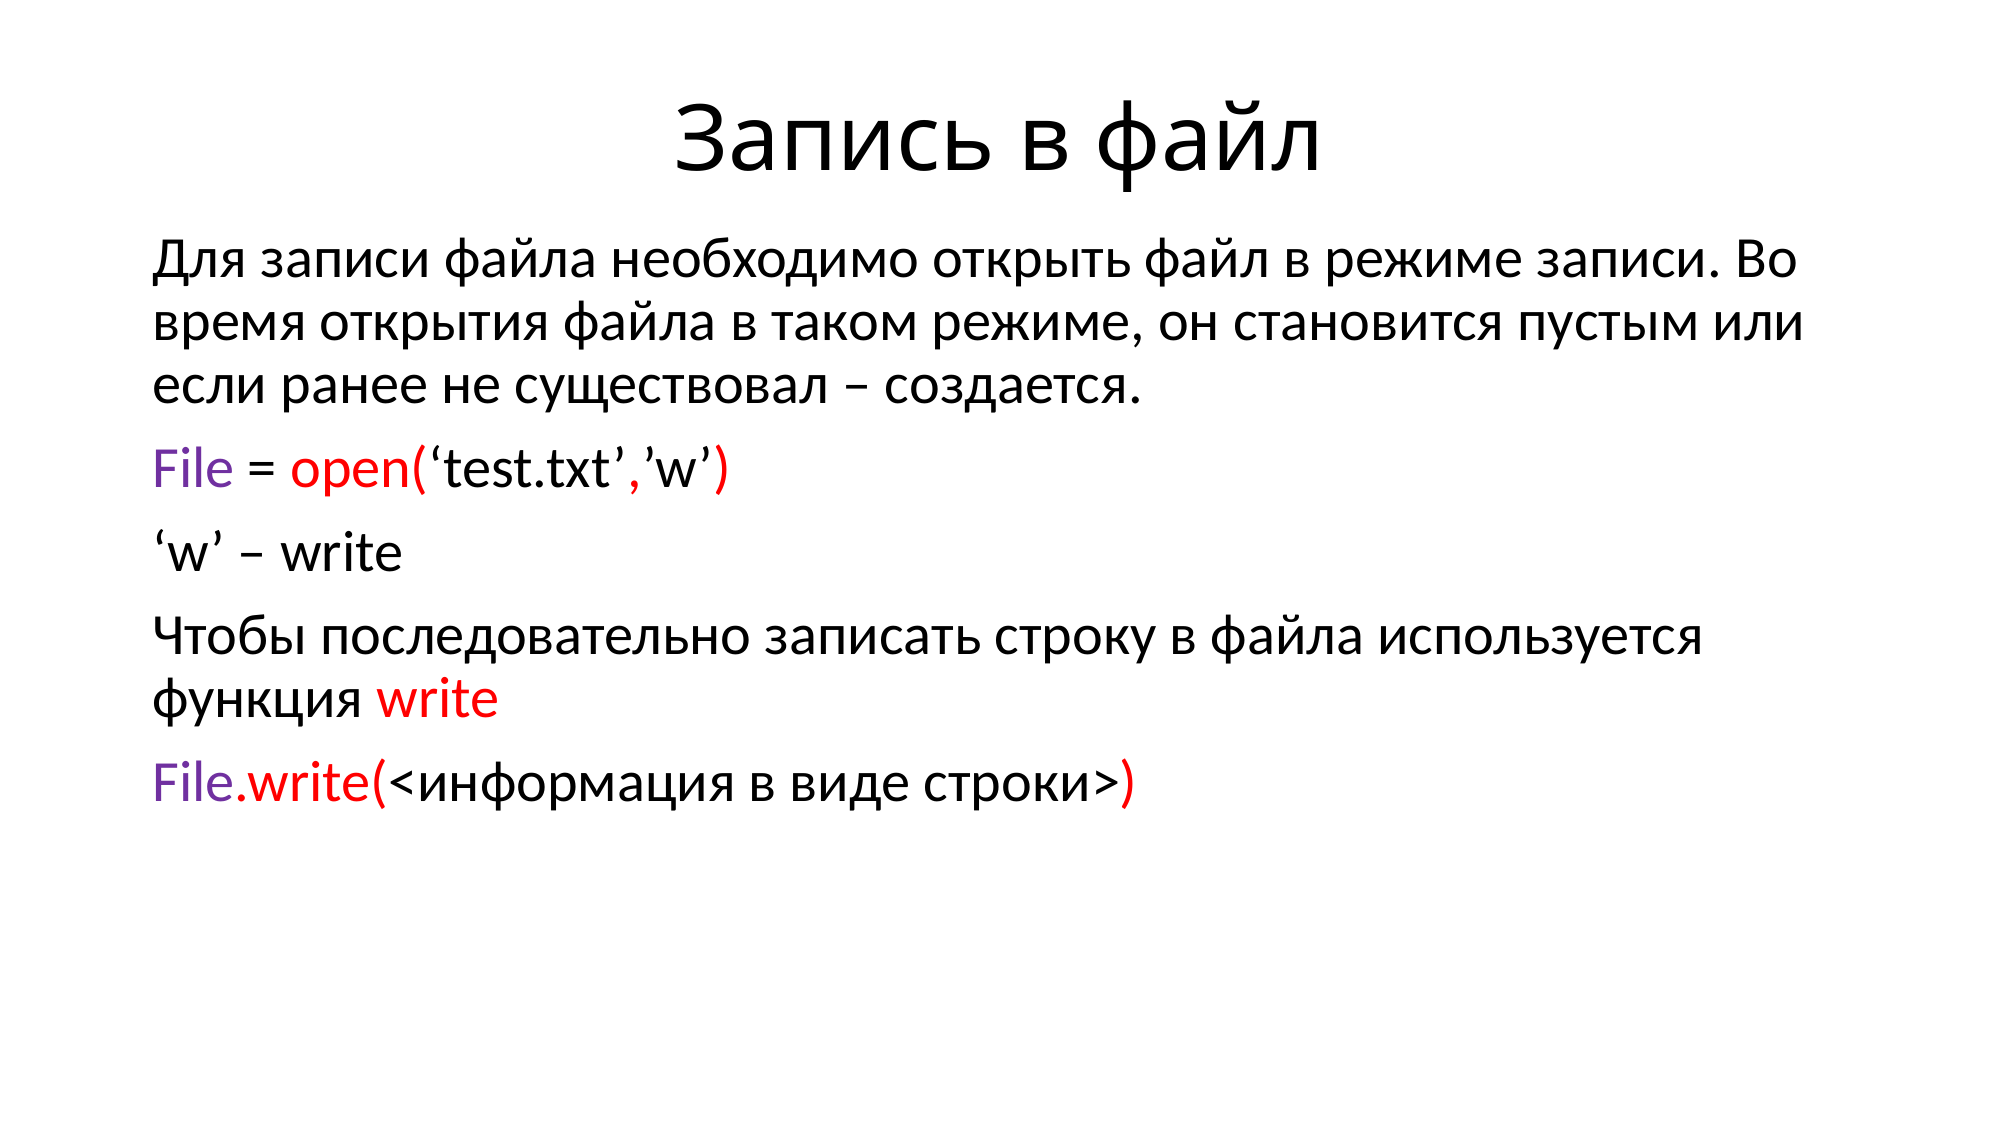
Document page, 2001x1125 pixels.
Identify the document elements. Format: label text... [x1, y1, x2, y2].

list Для записи файла необходимо открыть файл в режиме записи. Во время открытия файла в таком режиме, он становится пустым или если ранее не существовал – создается. File = open(‘test.txt’,’w’) ‘w’ – write Чтобы последовательно записать строку в файла используется функция write File.write(<информация в виде строки>) [137, 220, 1863, 1080]
title Запись в файл [137, 31, 1863, 220]
